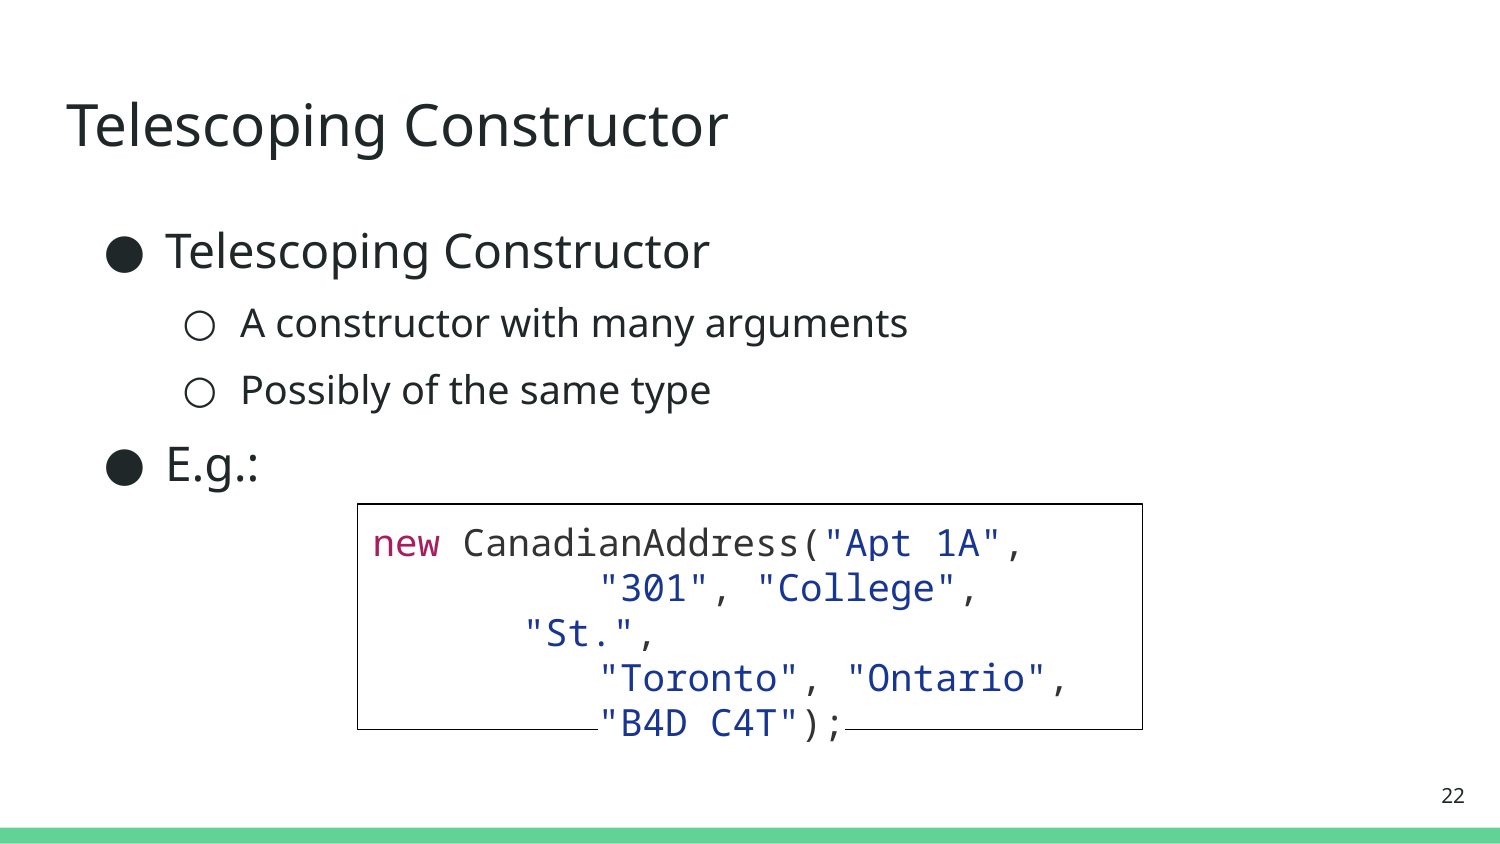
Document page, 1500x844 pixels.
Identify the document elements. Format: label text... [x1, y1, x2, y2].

text_box new CanadianAddress("Apt 1A", "301", "College", "St.", "Toronto", "Ontario", "B4D C4T"); [357, 503, 1143, 730]
list Telescoping Constructor A constructor with many arguments Possibly of the same type E.g.: [75, 196, 1425, 534]
slide_number ‹#› [1389, 764, 1480, 830]
title Telescoping Constructor [51, 72, 1449, 167]
